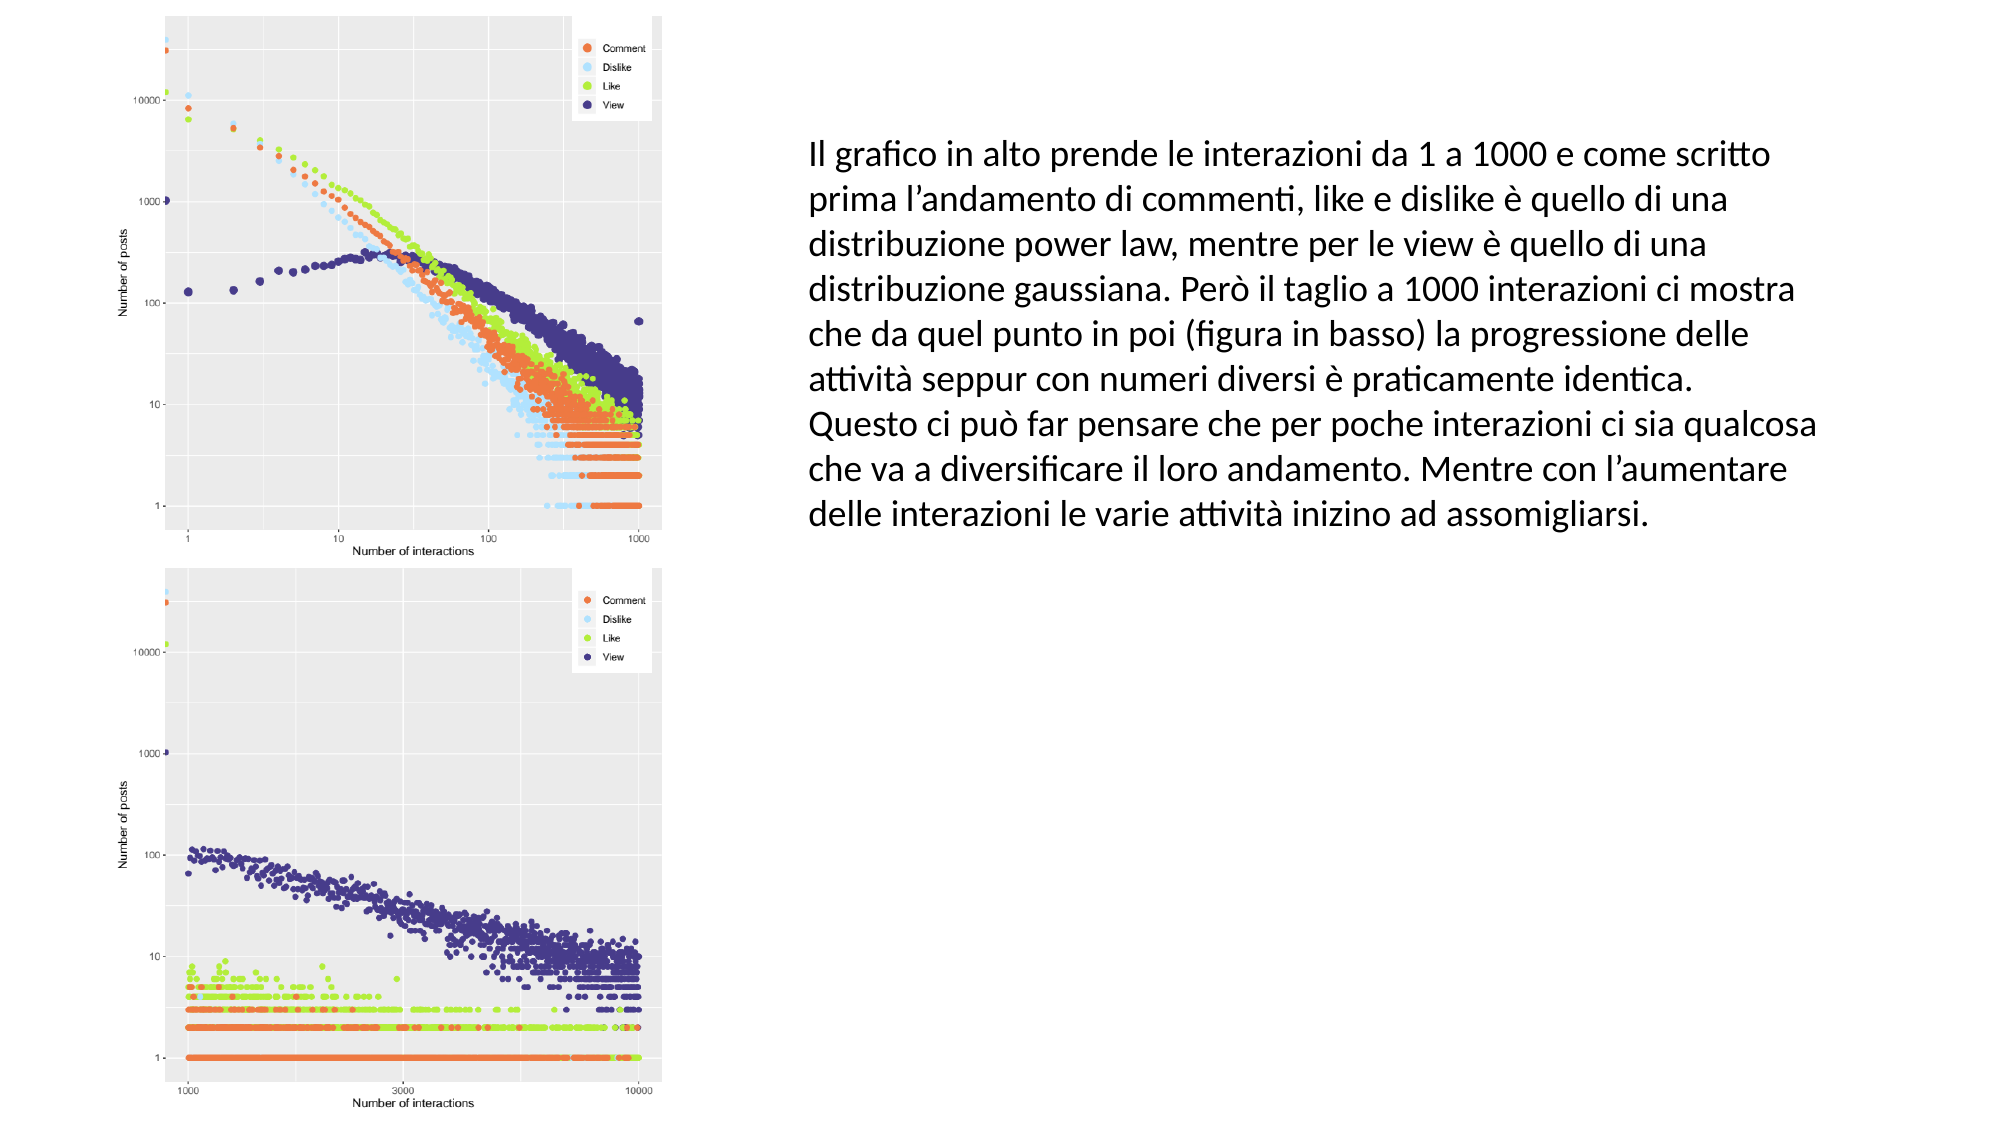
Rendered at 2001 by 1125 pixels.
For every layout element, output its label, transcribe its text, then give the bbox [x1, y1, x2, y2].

picture [112, 10, 665, 1115]
text_box Il grafico in alto prende le interazioni da 1 a 1000 e come scritto prima l’andamento di commenti, like e dislike è quello di una distribuzione power law, mentre per le view è quello di una distribuzione gaussiana. Però il taglio a 1000 interazioni ci mostra che da quel punto in poi (figura in basso) la progressione delle attività seppur con numeri diversi è praticamente identica. Questo ci può far pensare che per poche interazioni ci sia qualcosa che va a diversificare il loro andamento. Mentre con l’aumentare delle interazioni le varie attività inizino ad assomigliarsi. [793, 121, 1871, 542]
